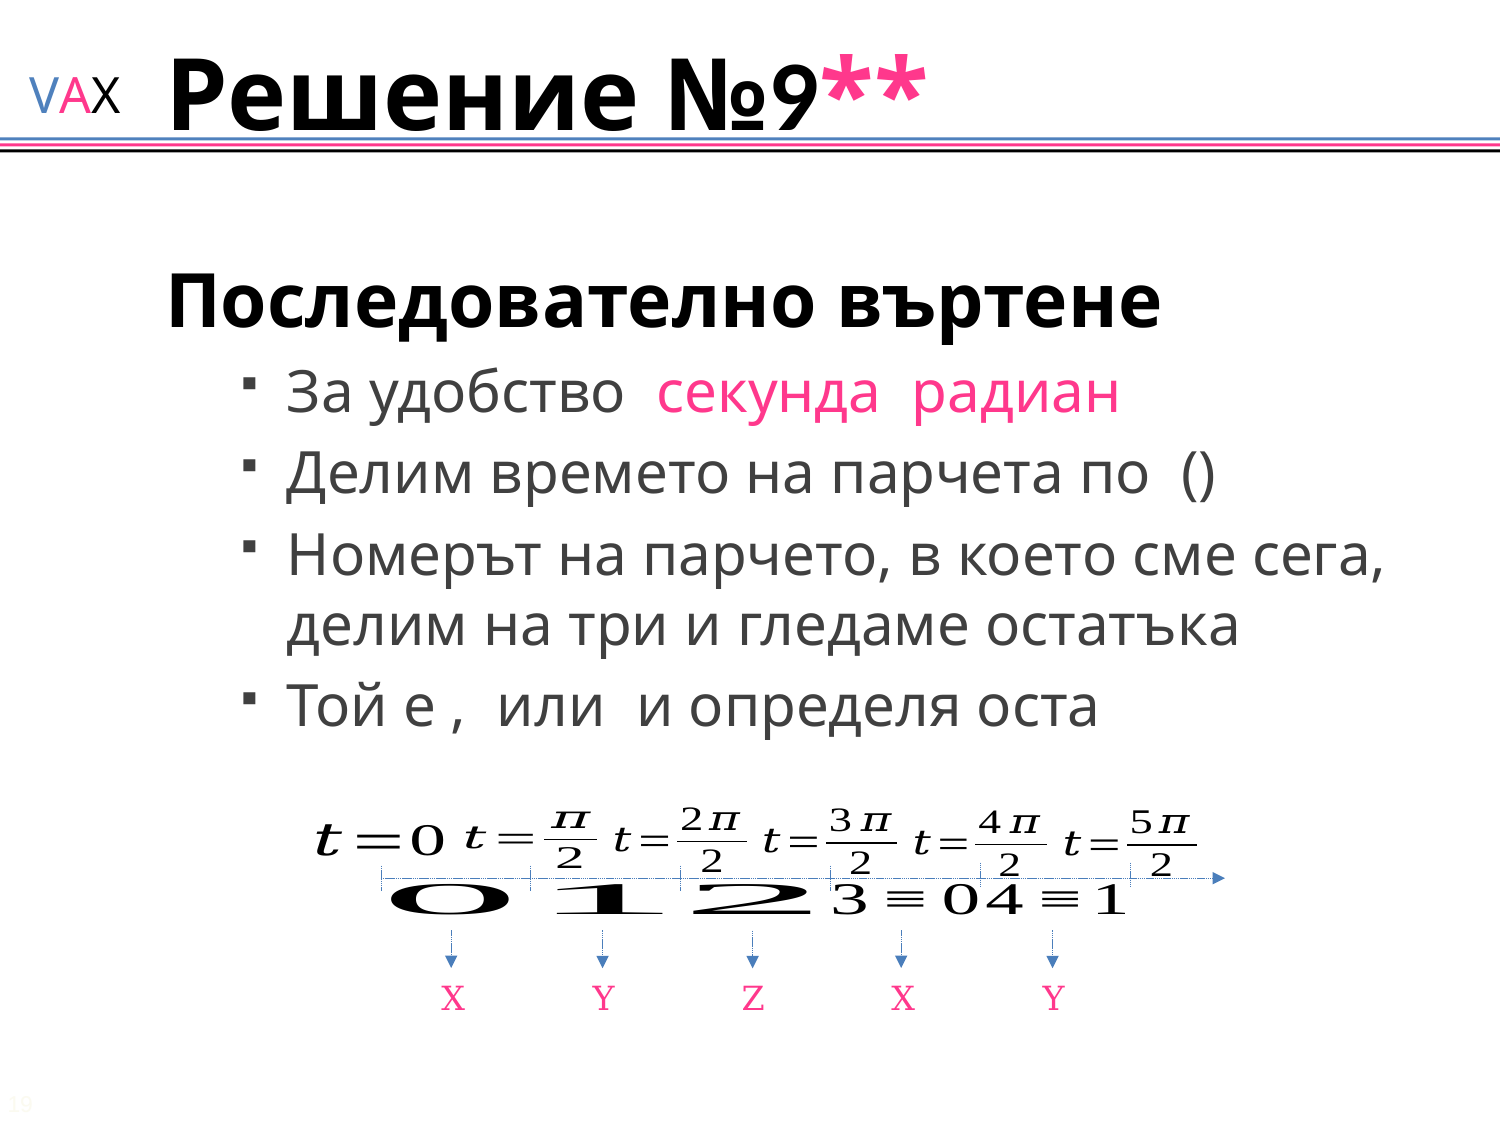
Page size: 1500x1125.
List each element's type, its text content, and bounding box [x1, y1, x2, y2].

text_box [378, 969, 1129, 1026]
title Решение №9** [0, 37, 1500, 144]
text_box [450, 929, 1053, 969]
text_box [380, 874, 1131, 926]
